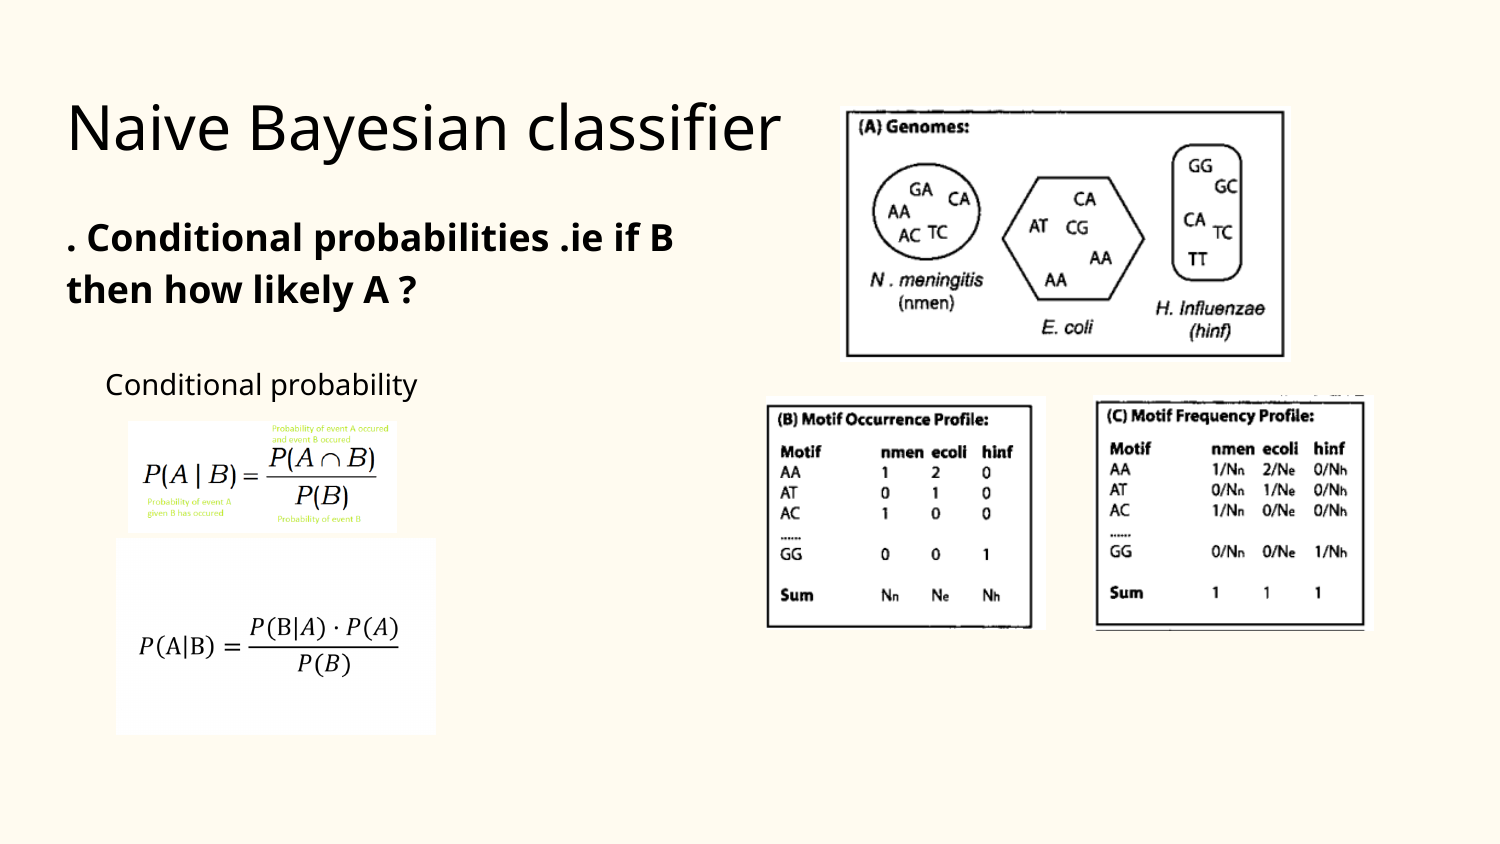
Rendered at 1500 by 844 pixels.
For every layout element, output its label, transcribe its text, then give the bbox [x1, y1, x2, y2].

picture [840, 105, 1291, 362]
picture [1093, 394, 1374, 631]
picture [116, 537, 436, 735]
picture [766, 395, 1047, 630]
picture [128, 421, 397, 534]
text_box Conditional probability [90, 351, 625, 422]
title Naive Bayesian classifier [51, 72, 1449, 174]
list . Conditional probabilities .ie if B then how likely A ? [51, 192, 708, 325]
